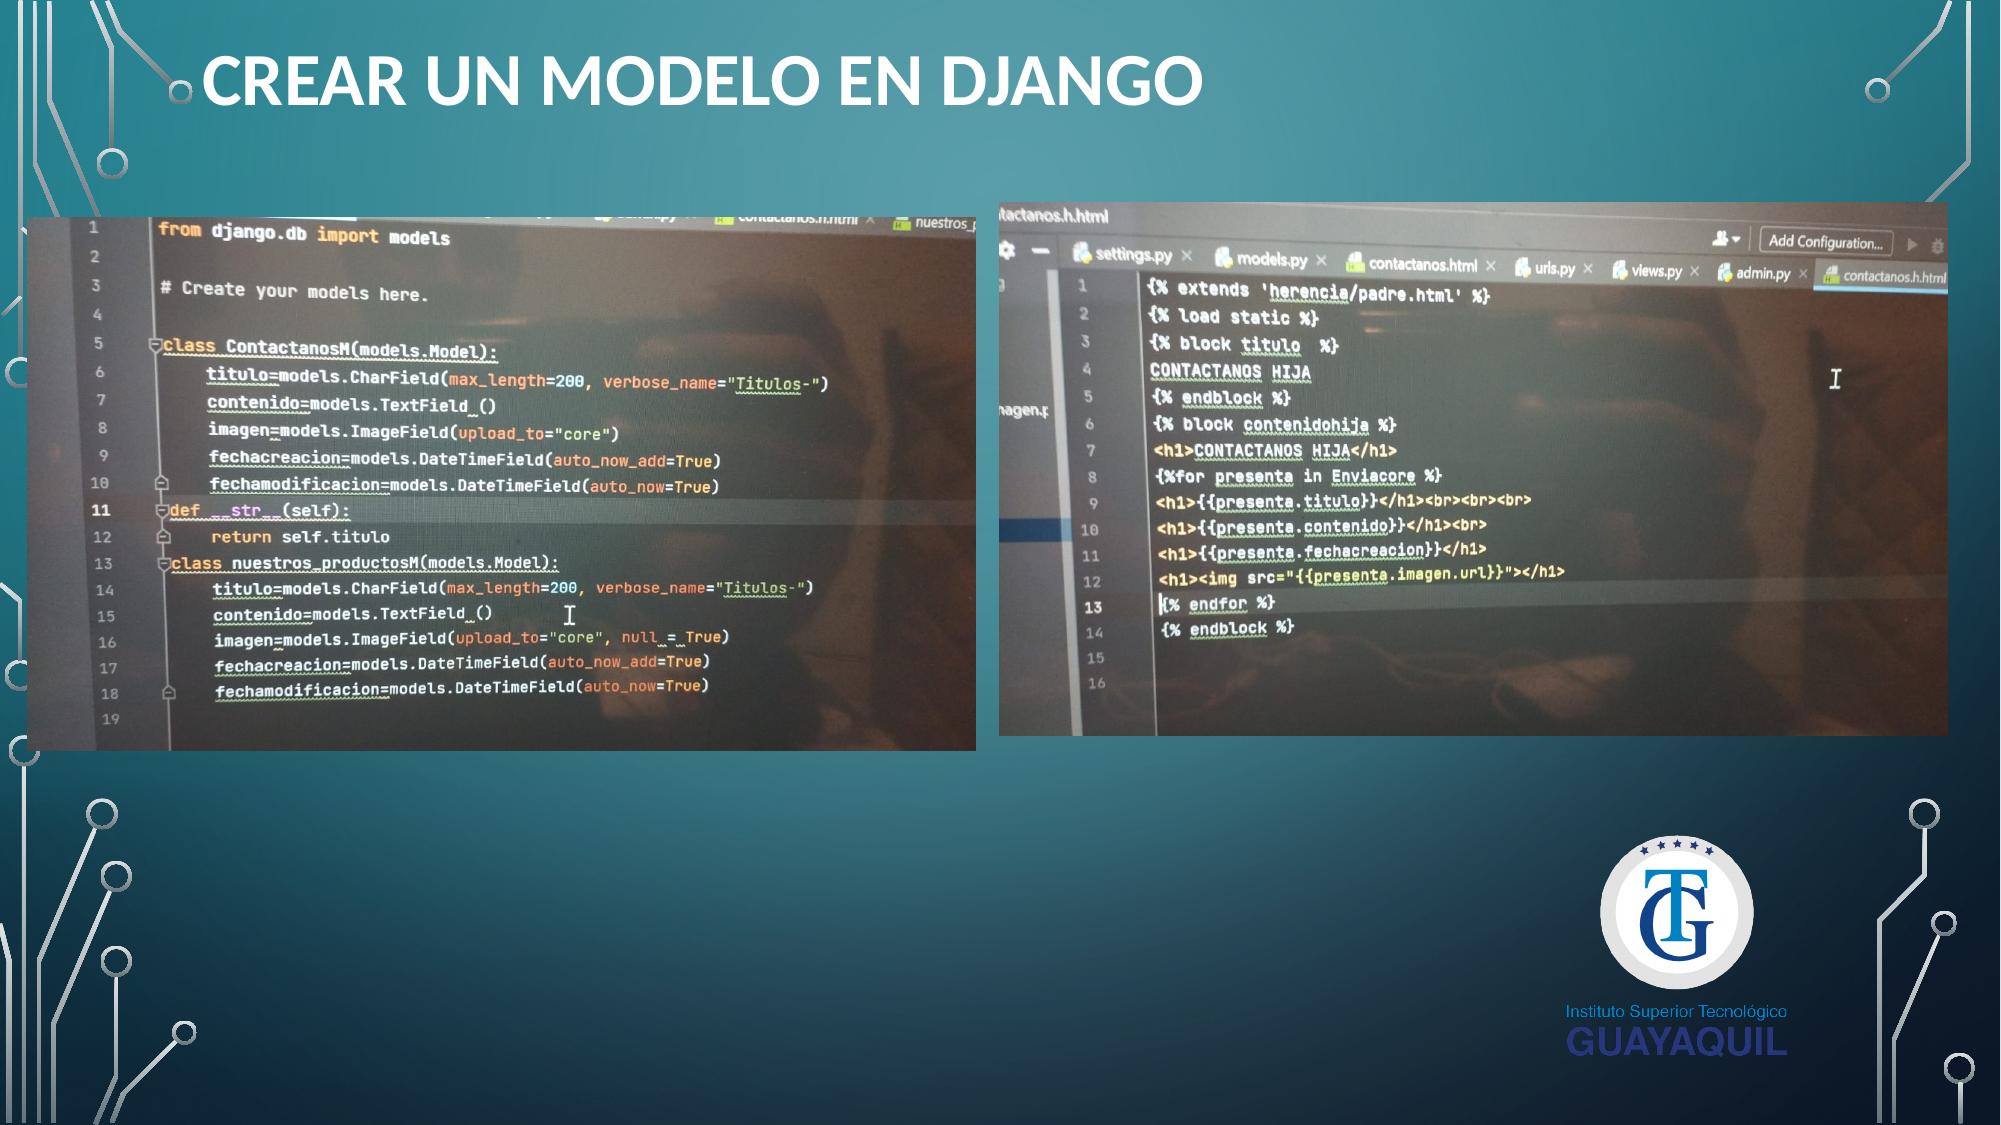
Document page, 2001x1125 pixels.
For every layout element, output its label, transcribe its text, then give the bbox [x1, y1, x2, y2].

picture [1469, 809, 1883, 1091]
picture [26, 216, 976, 751]
picture [999, 202, 1949, 736]
title Crear un modelo en Django [187, 0, 1813, 203]
